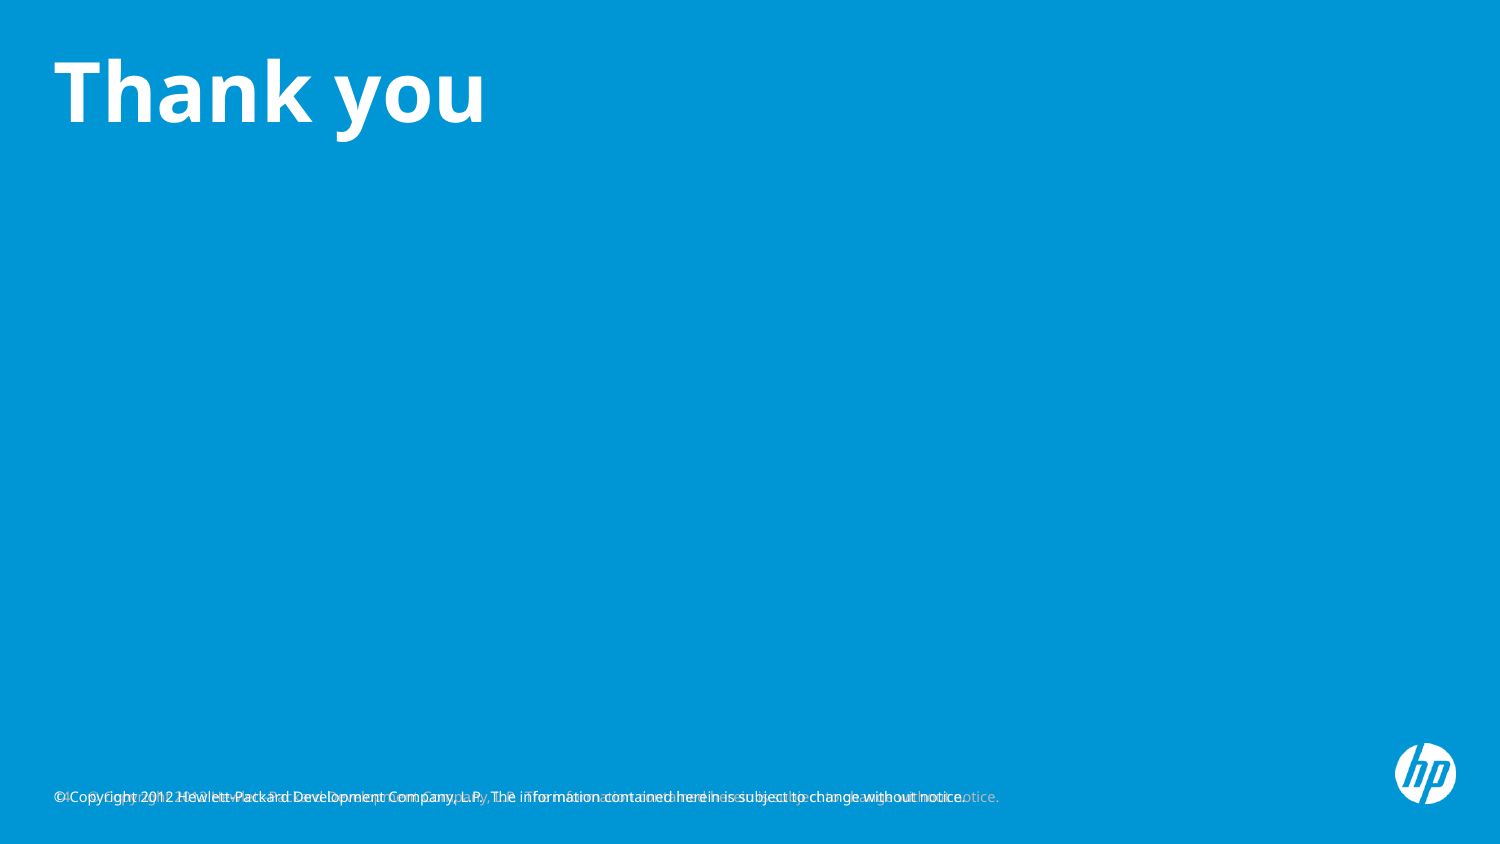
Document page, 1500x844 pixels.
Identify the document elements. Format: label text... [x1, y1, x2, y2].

text_box Thank you [53, 39, 1239, 369]
picture [1434, 765, 1443, 783]
picture [1396, 744, 1455, 803]
